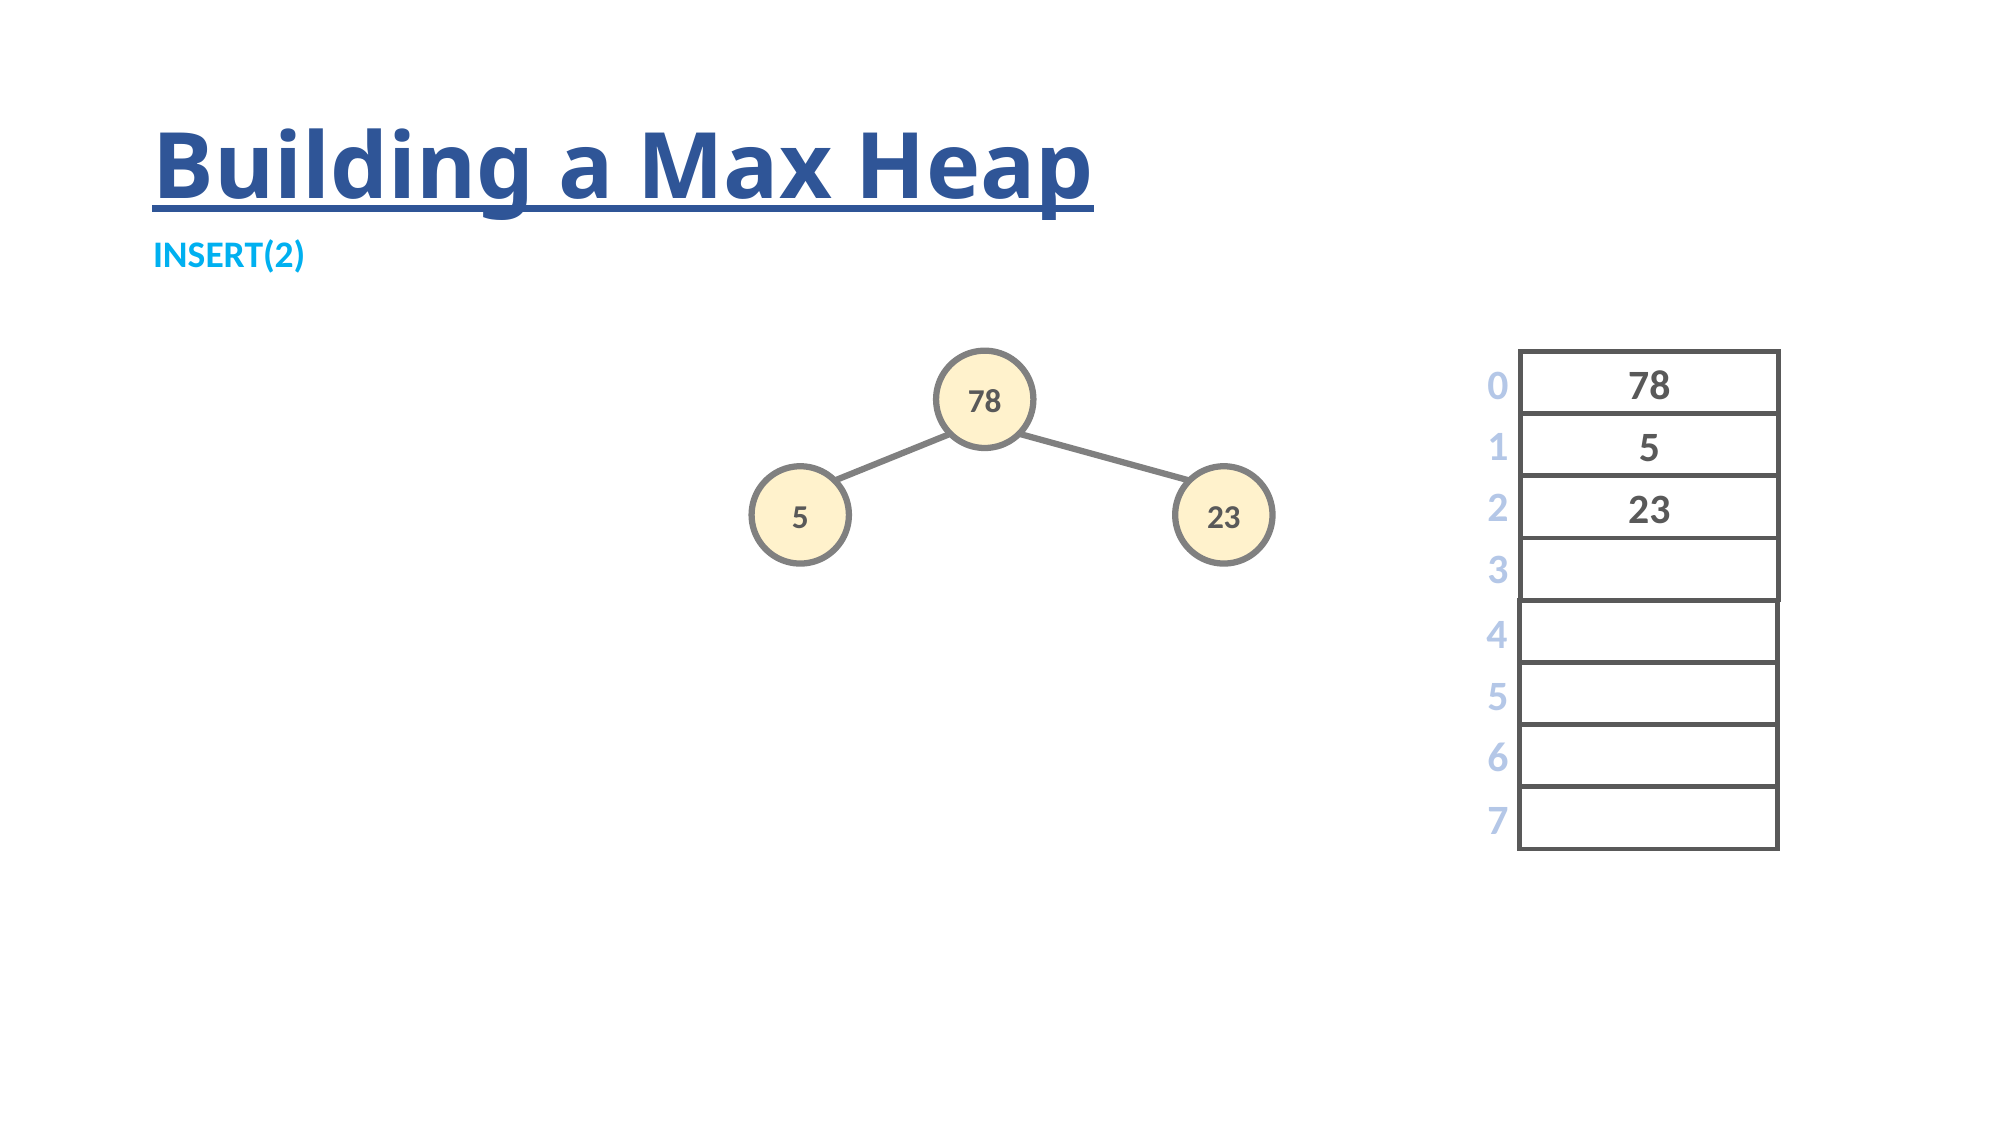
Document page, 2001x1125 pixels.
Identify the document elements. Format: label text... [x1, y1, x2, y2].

text_box 4 [1471, 599, 1523, 665]
text_box 9 [1523, 599, 1779, 661]
text_box 6 [1472, 722, 1524, 785]
text_box 1 [1472, 411, 1524, 471]
text_box INSERT(2) [138, 223, 321, 283]
text_box 2 [1472, 471, 1524, 534]
text_box 7 [1472, 785, 1524, 851]
text_box 11 [1524, 786, 1779, 850]
title Building a Max Heap [137, 59, 1863, 278]
text_box 5 [750, 465, 850, 565]
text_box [834, 433, 951, 481]
text_box 78 [935, 349, 1035, 450]
text_box 1 [1524, 661, 1779, 724]
text_box 5 [1472, 661, 1524, 722]
text_box 78 [1524, 350, 1779, 413]
text_box 0 [1472, 350, 1524, 411]
text_box 23 [1174, 465, 1274, 565]
text_box 5 [1524, 413, 1779, 475]
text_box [1019, 433, 1190, 481]
text_box 23 [1524, 475, 1779, 537]
text_box 18 [1524, 537, 1779, 599]
text_box 2 [1524, 724, 1779, 786]
text_box 3 [1472, 534, 1524, 600]
